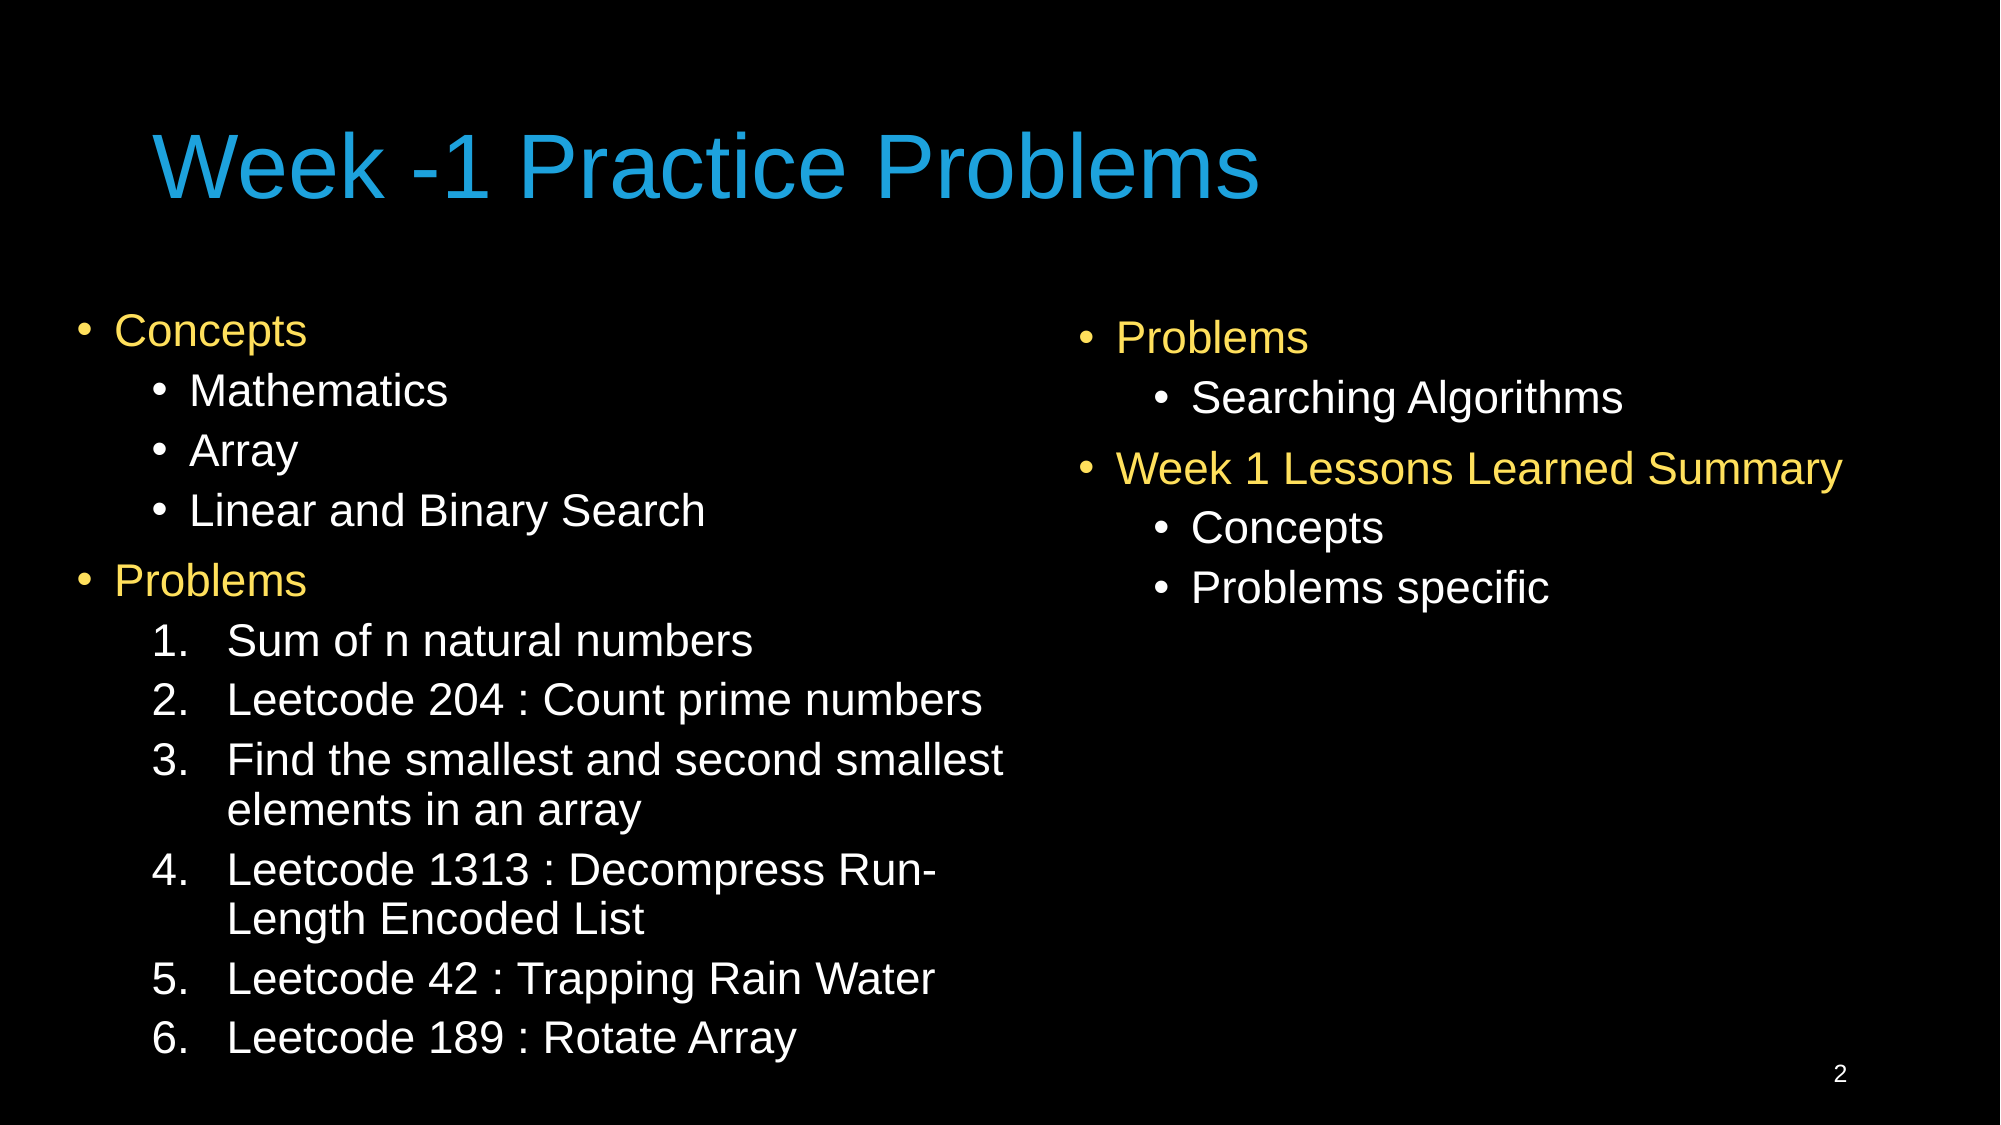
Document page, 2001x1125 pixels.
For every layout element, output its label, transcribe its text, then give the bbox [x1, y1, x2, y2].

slide_number 2 [1412, 1073, 1863, 1103]
text_box Problems Searching Algorithms Week 1 Lessons Learned Summary Concepts Problems specific [1063, 307, 2000, 1073]
title Week -1 Practice Problems [137, 59, 1863, 278]
list Concepts Mathematics Array Linear and Binary Search Problems Sum of n natural numbers Leetcode 204 : Count prime numbers Find the smallest and second smallest elements in an array Leetcode 1313 : Decompress Run-Length Encoded List Leetcode 42 : Trapping Rain Water Leetcode 189 : Rotate Array [61, 299, 1035, 1125]
